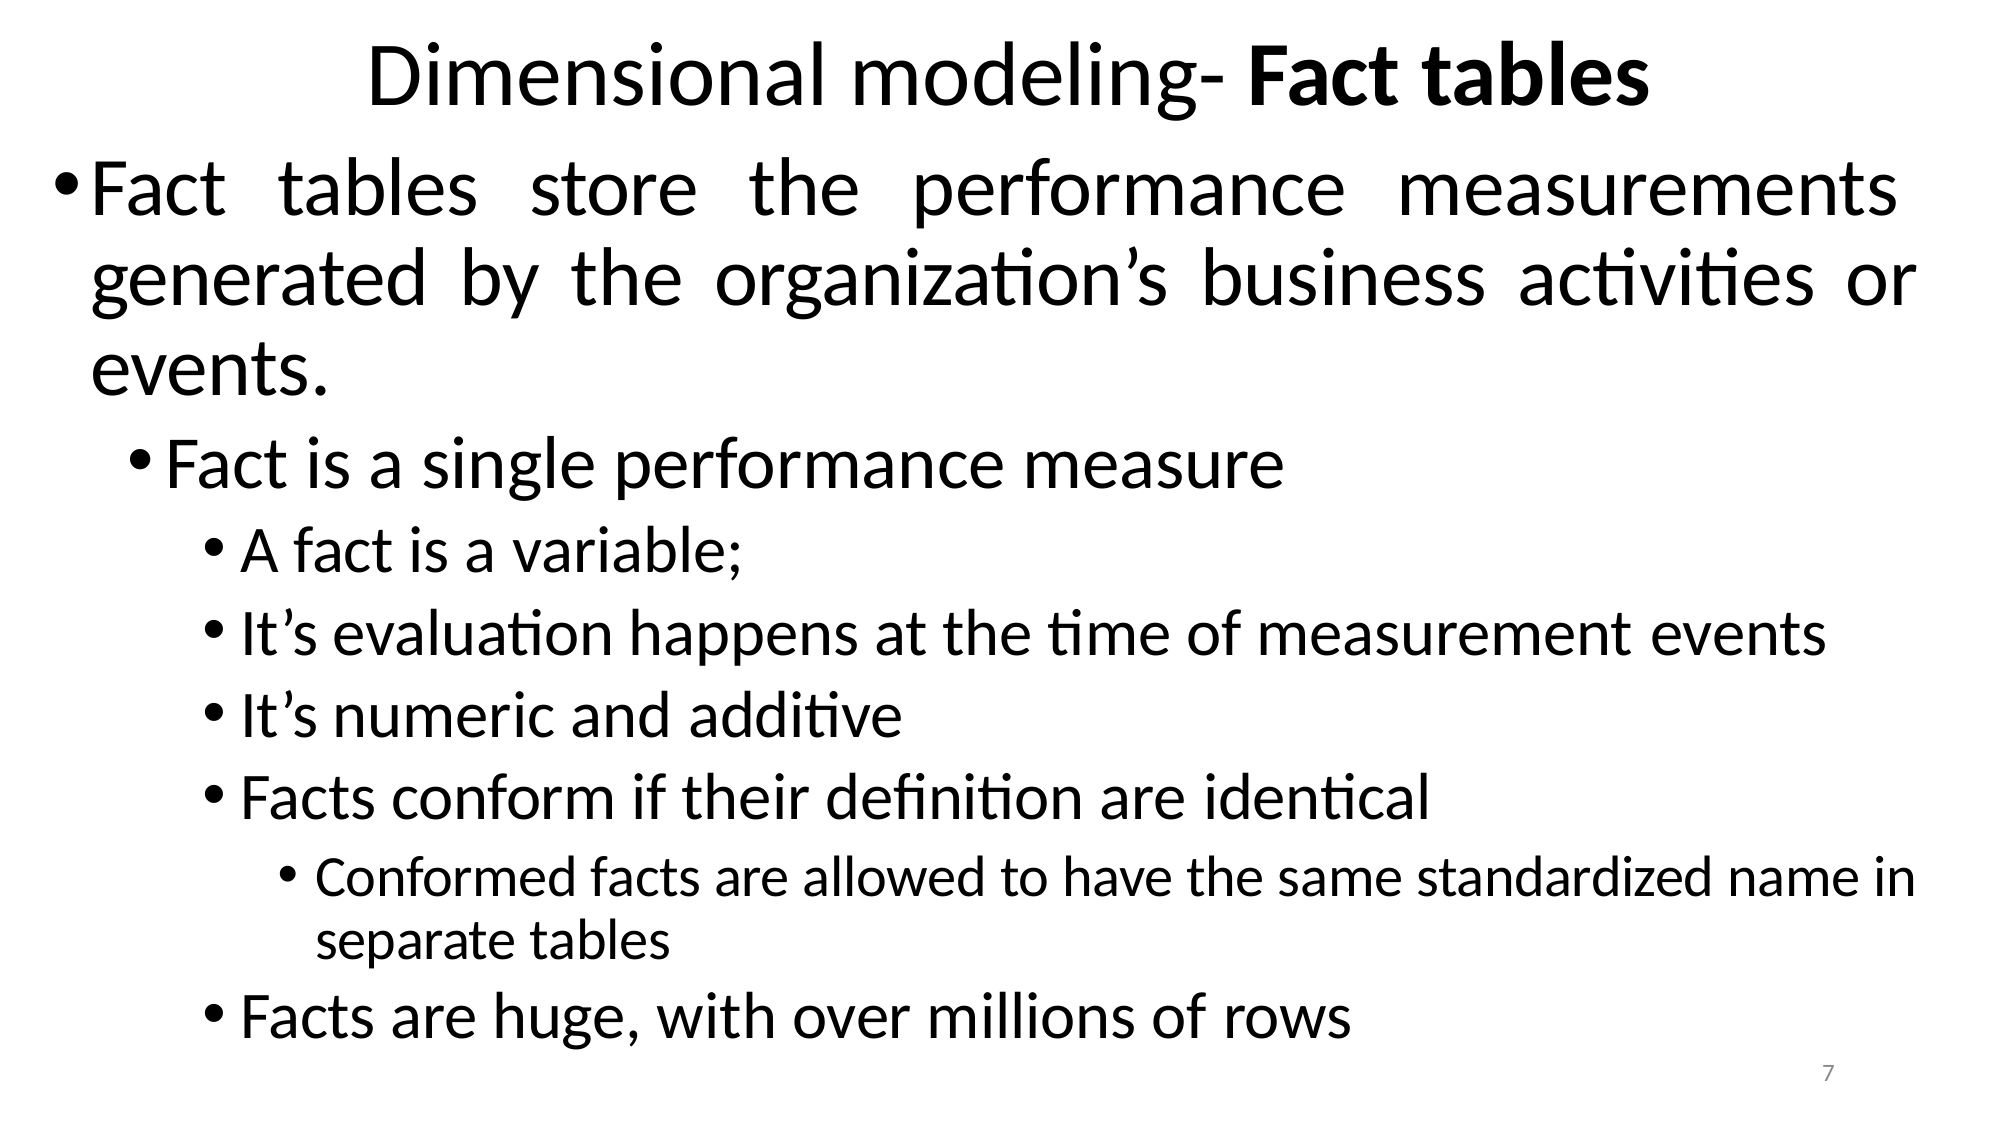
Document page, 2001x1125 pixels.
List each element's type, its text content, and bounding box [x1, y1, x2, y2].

text_box Fact tables store the performance measurements generated by the organization’s business activities or events. Fact is a single performance measure A fact is a variable; It’s evaluation happens at the time of measurement events It’s numeric and additive Facts conform if their definition are identical Conformed facts are allowed to have the same standardized name in separate tables Facts are huge, with over millions of rows [50, 129, 1951, 1053]
slide_number 7 [1817, 1060, 1852, 1125]
title Dimensional modeling- Fact tables [364, 12, 1658, 129]
